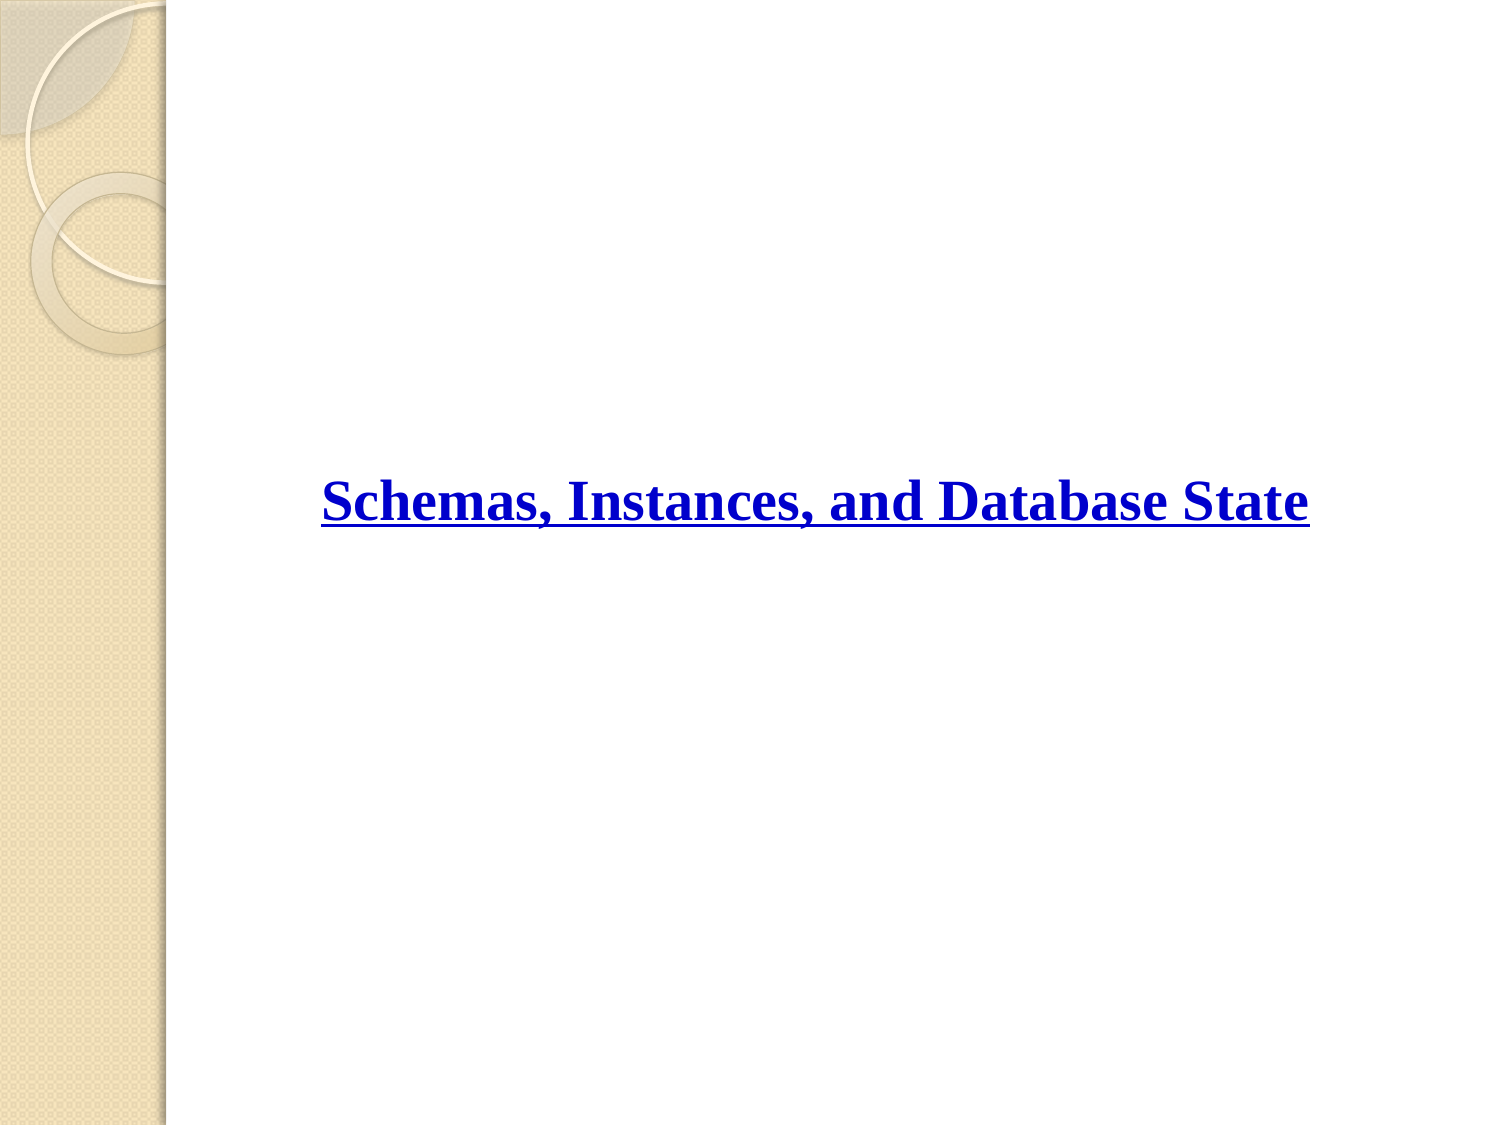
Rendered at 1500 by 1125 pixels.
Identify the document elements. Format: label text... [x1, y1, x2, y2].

list Schemas, Instances, and Database State [183, 42, 1436, 1083]
